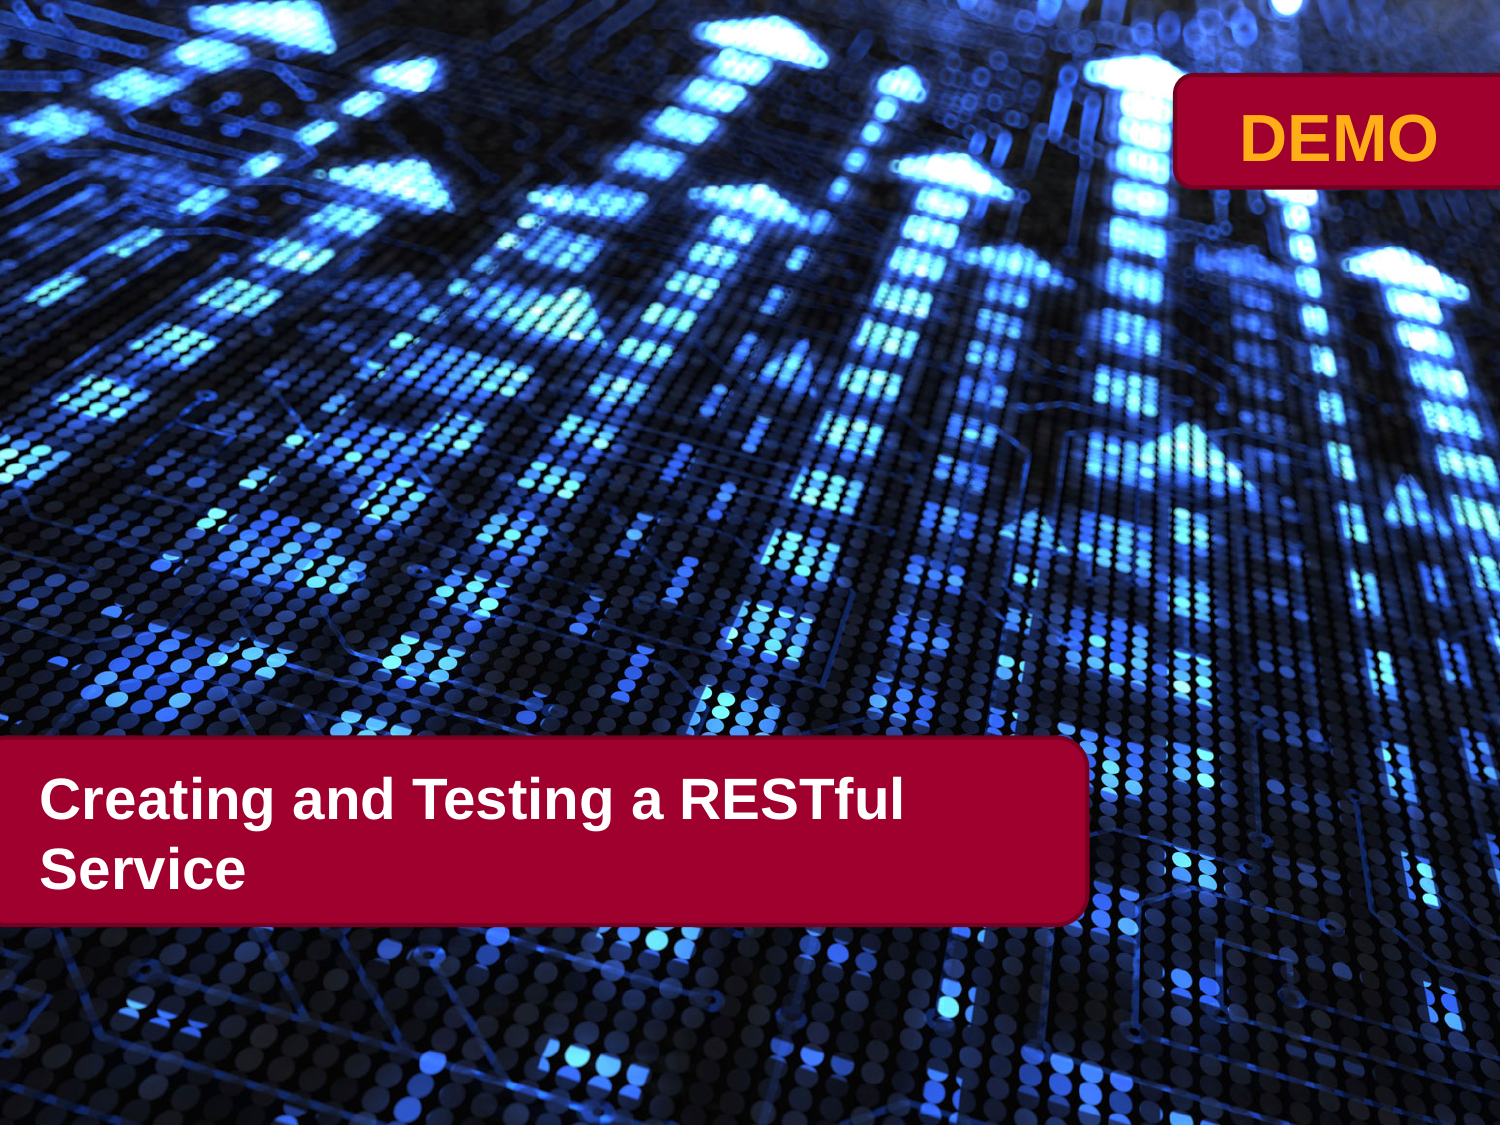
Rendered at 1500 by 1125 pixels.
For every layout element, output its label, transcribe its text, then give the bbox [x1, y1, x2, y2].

title Creating and Testing a RESTful Service [24, 750, 1063, 913]
picture [0, 0, 1500, 1125]
